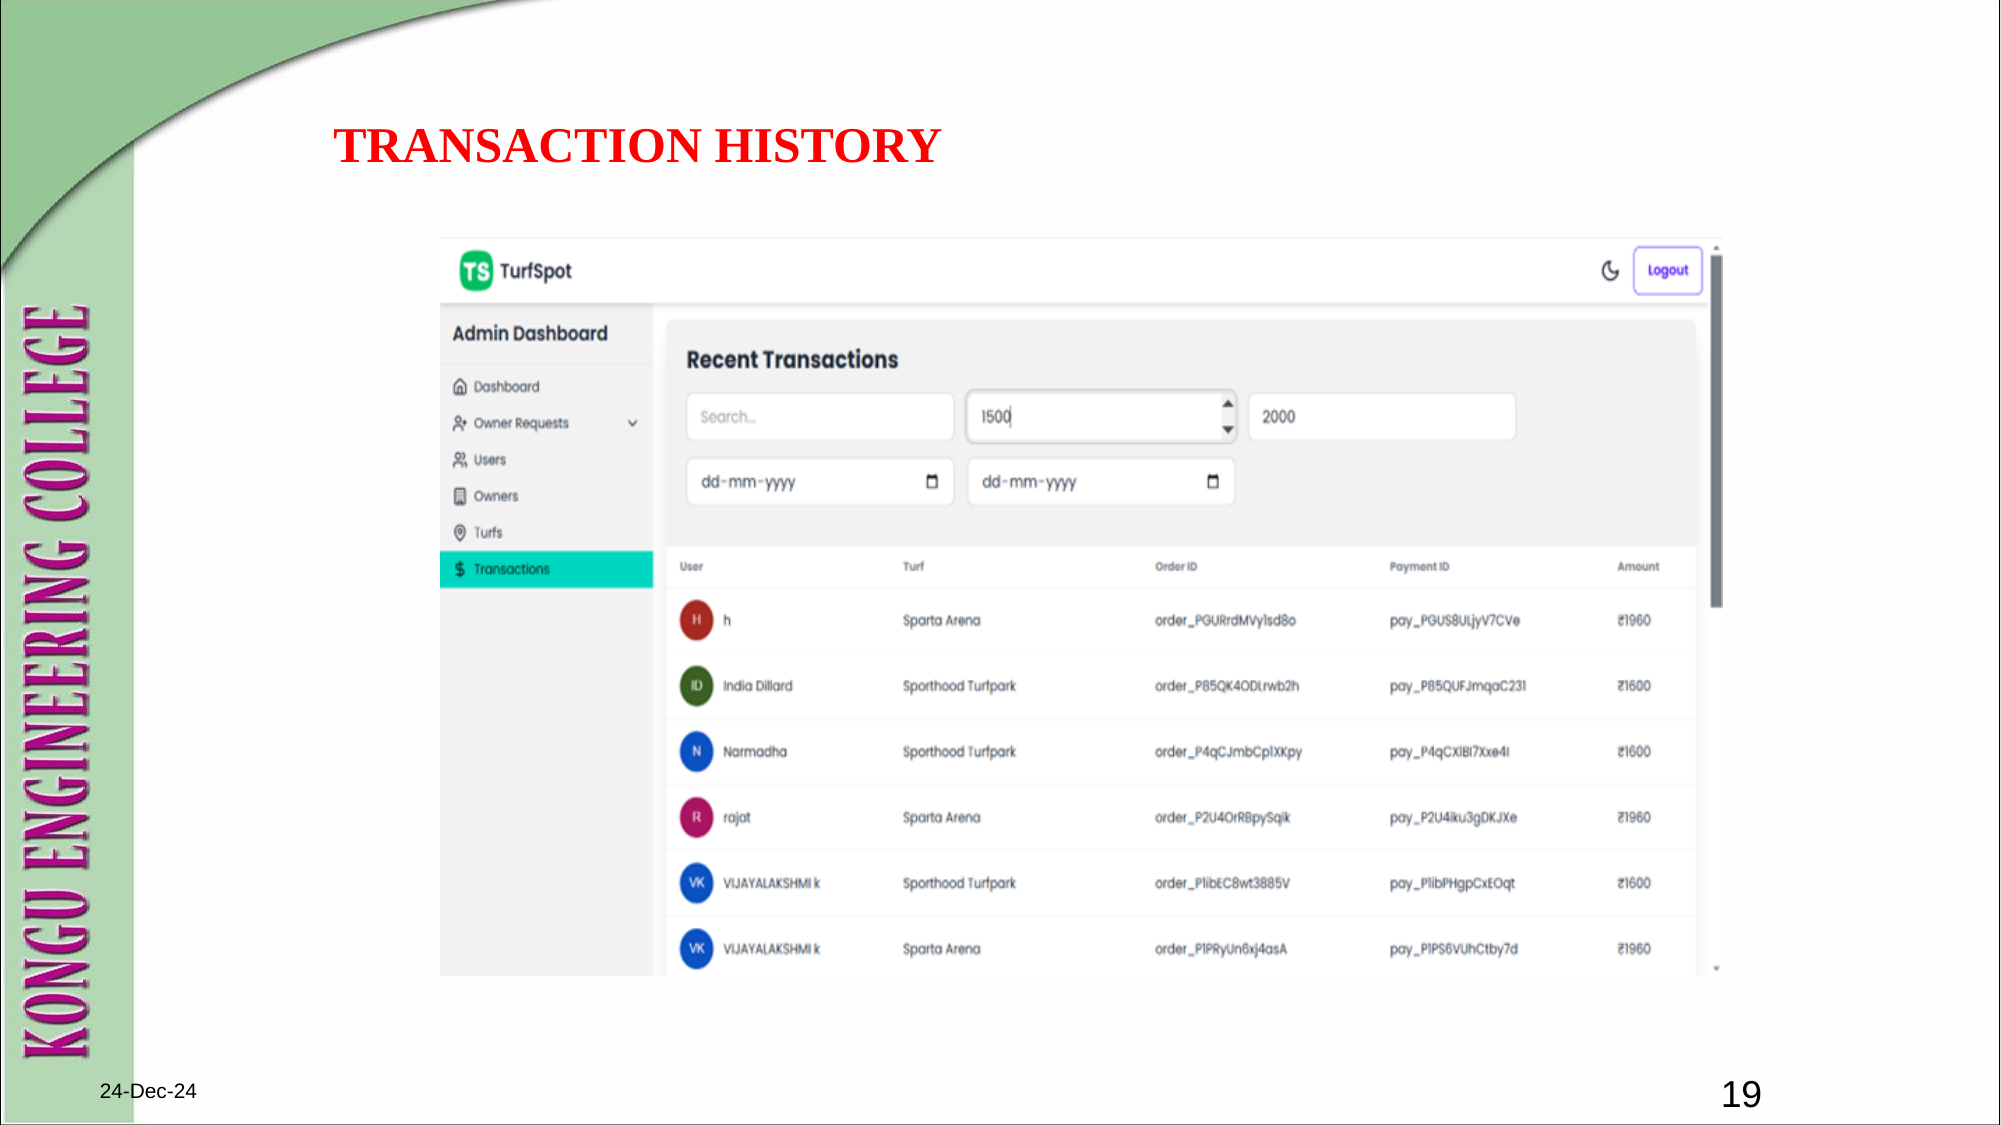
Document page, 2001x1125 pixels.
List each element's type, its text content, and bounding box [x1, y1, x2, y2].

title TRANSACTION HISTORY [333, 112, 965, 173]
picture [0, 0, 2001, 1125]
footer 19 [1583, 1062, 1900, 1125]
slide_number 24-Dec-24 [99, 1042, 567, 1103]
